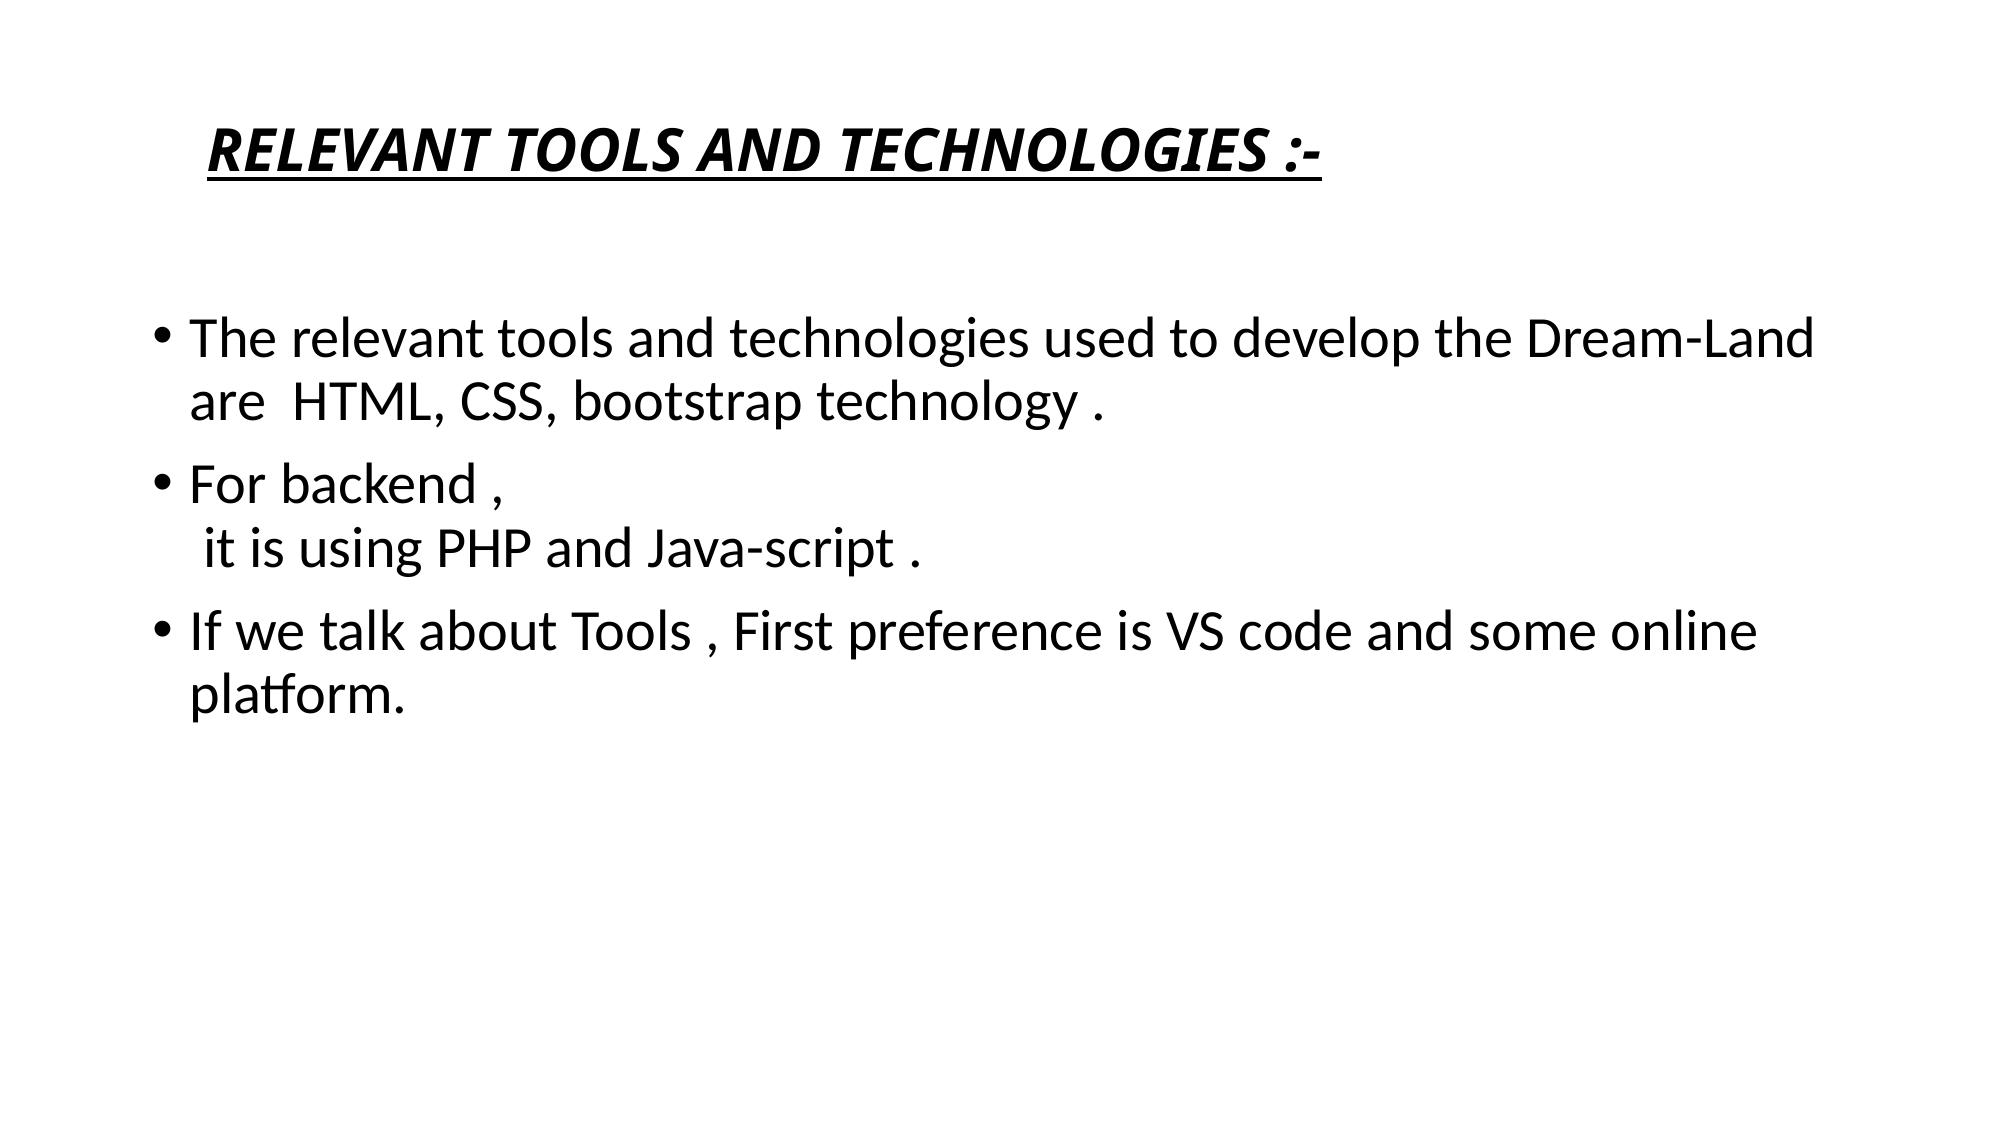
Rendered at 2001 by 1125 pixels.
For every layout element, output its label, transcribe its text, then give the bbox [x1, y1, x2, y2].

list The relevant tools and technologies used to develop the Dream-Land are HTML, CSS, bootstrap technology . For backend , it is using PHP and Java-script . If we talk about Tools , First preference is VS code and some online platform. [137, 299, 1863, 1014]
title RELEVANT TOOLS AND TECHNOLOGIES :- [191, 111, 1905, 330]
